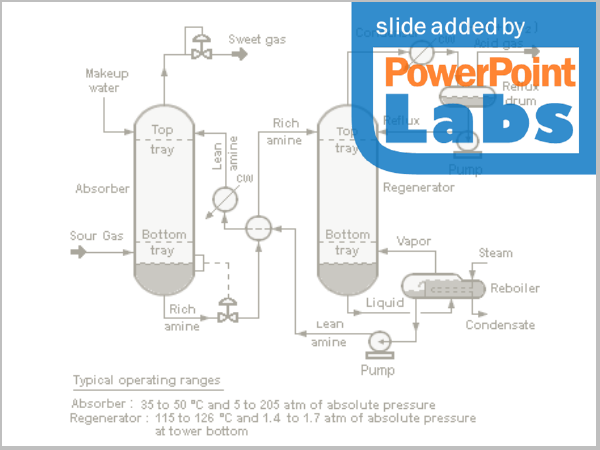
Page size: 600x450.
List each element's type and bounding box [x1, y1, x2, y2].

picture [349, 0, 600, 176]
text_box [62, 12, 551, 439]
text_box [0, 0, 600, 450]
